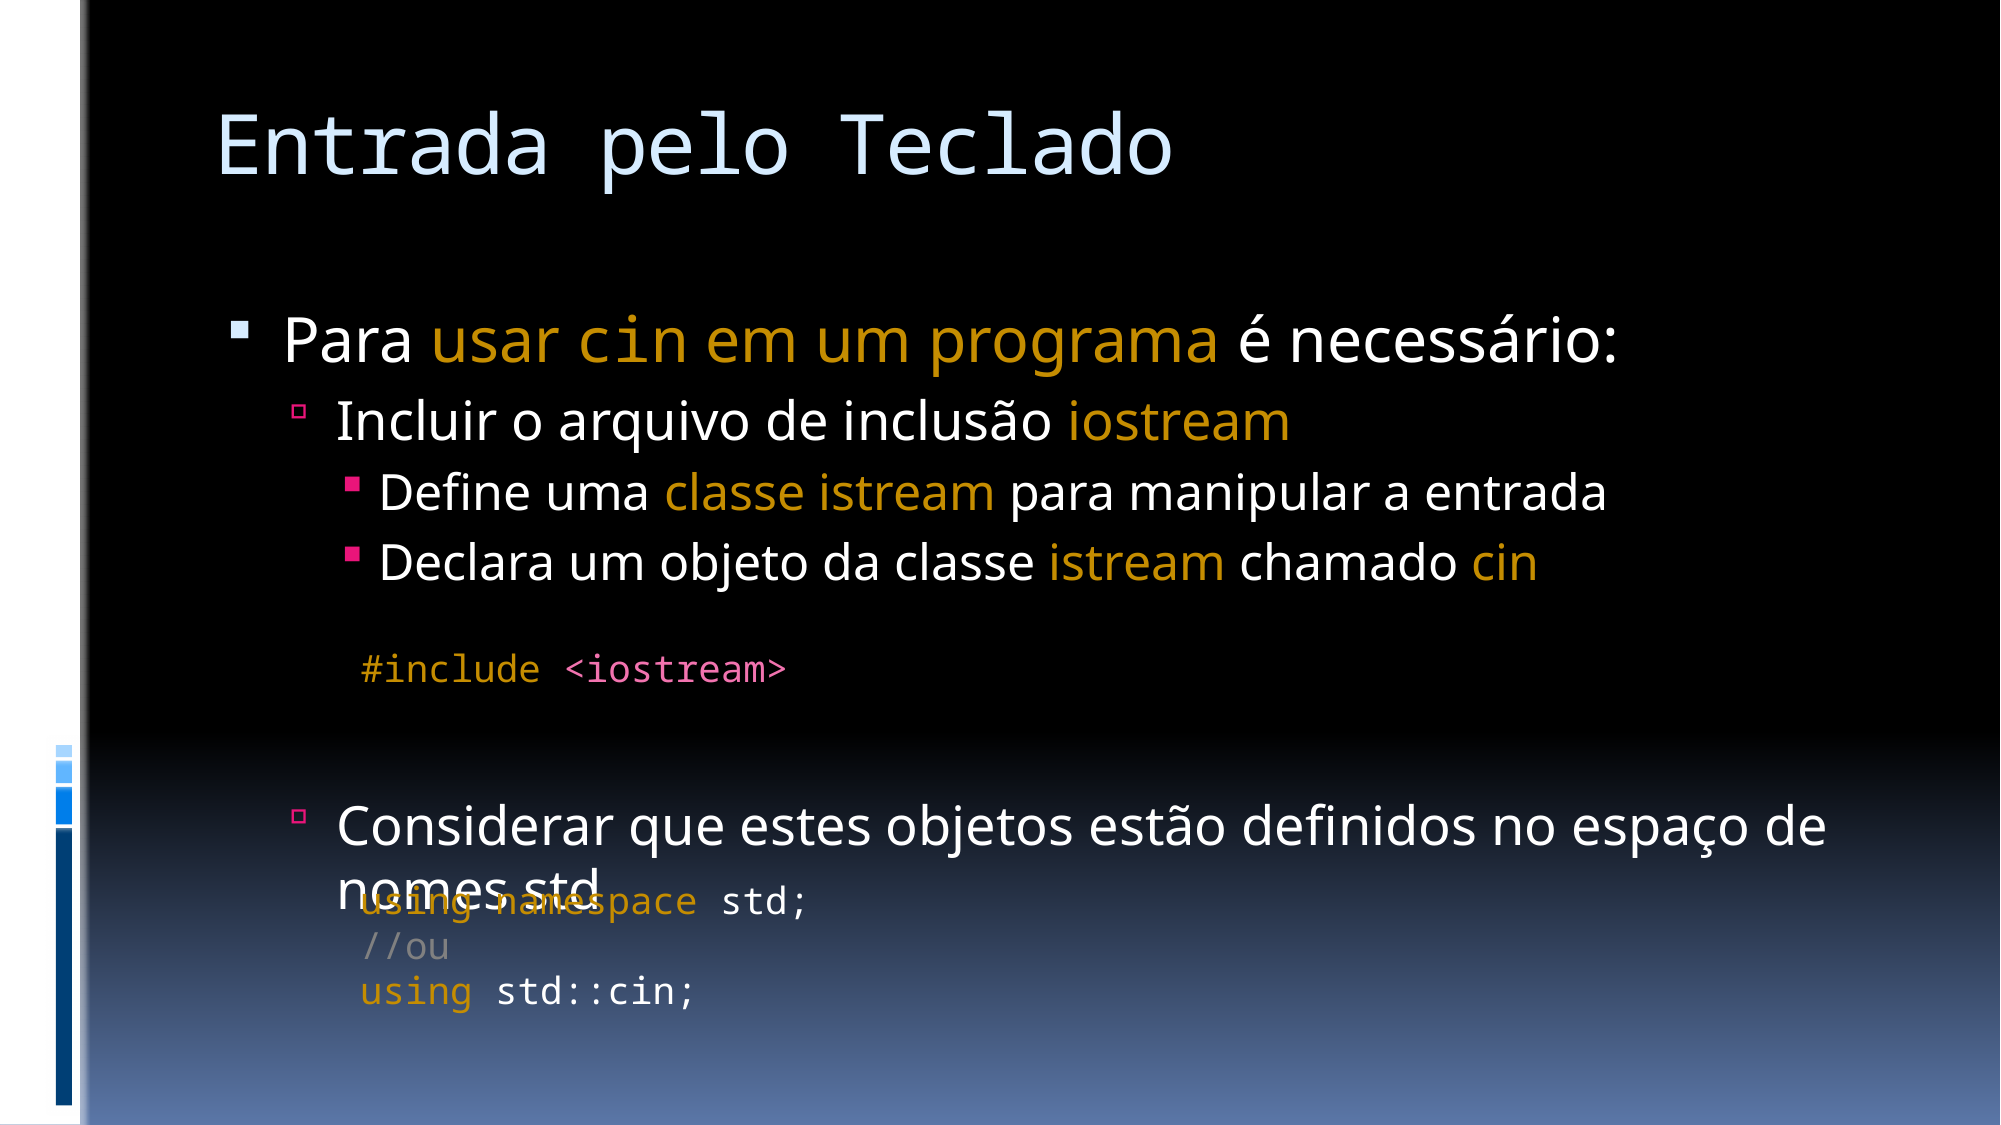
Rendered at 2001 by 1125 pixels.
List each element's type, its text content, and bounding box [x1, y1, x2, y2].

text_box using namespace std; //ou using std::cin; [345, 869, 825, 1020]
list Para usar cin em um programa é necessário: Incluir o arquivo de inclusão iostream Define uma classe istream para manipular a entrada Declara um objeto da classe istream chamado cin Considerar que estes objetos estão definidos no espaço de nomes std [200, 292, 1900, 1043]
title Entrada pelo Teclado [200, 83, 1900, 234]
text_box #include <iostream> [346, 637, 804, 697]
